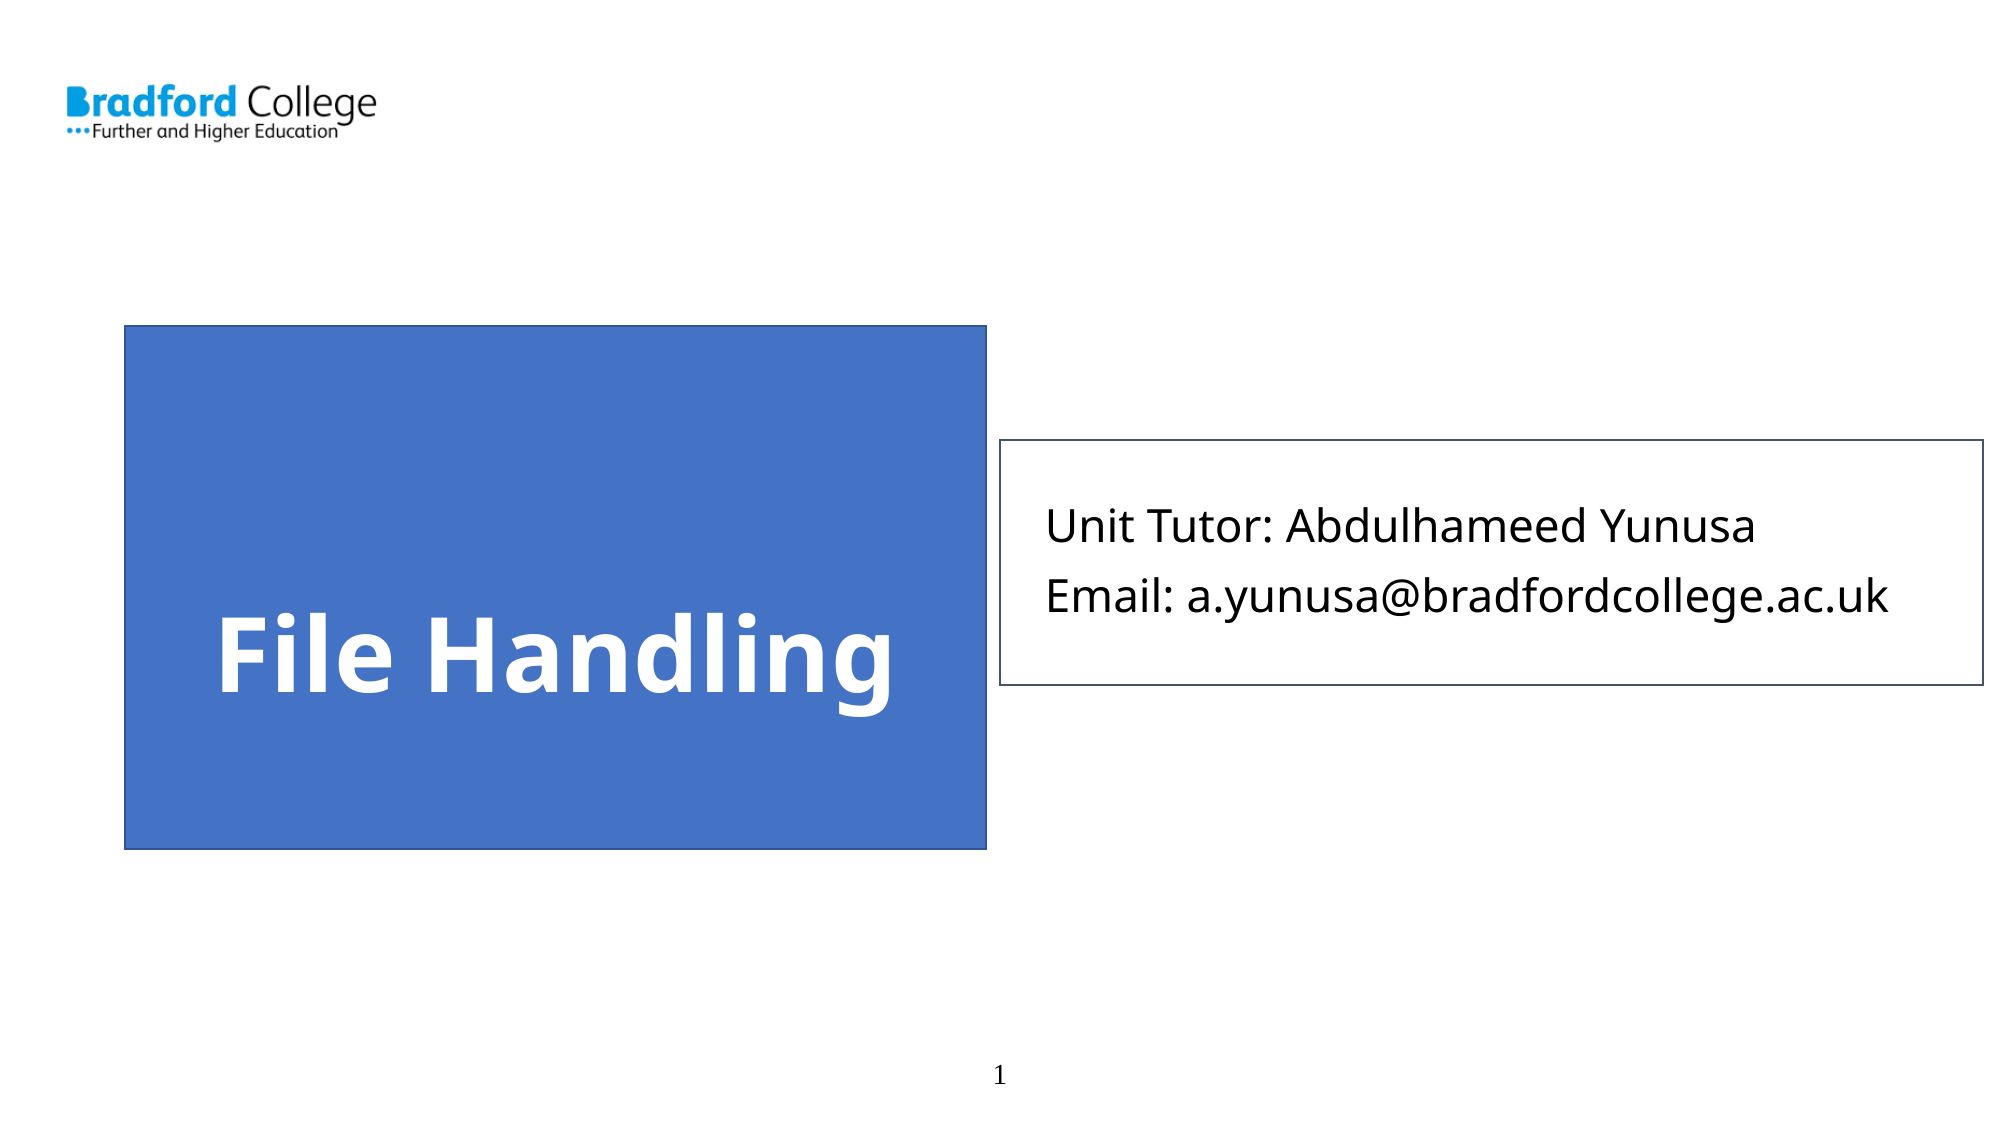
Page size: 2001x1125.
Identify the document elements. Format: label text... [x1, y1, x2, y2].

text_box [999, 439, 1984, 686]
picture [49, 24, 391, 195]
title File Handling [146, 303, 966, 723]
subtitle Unit Tutor: Abdulhameed Yunusa Email: a.yunusa@bradfordcollege.ac.uk [1030, 495, 1983, 800]
footer 1 [662, 1042, 1338, 1103]
text_box [124, 325, 987, 850]
